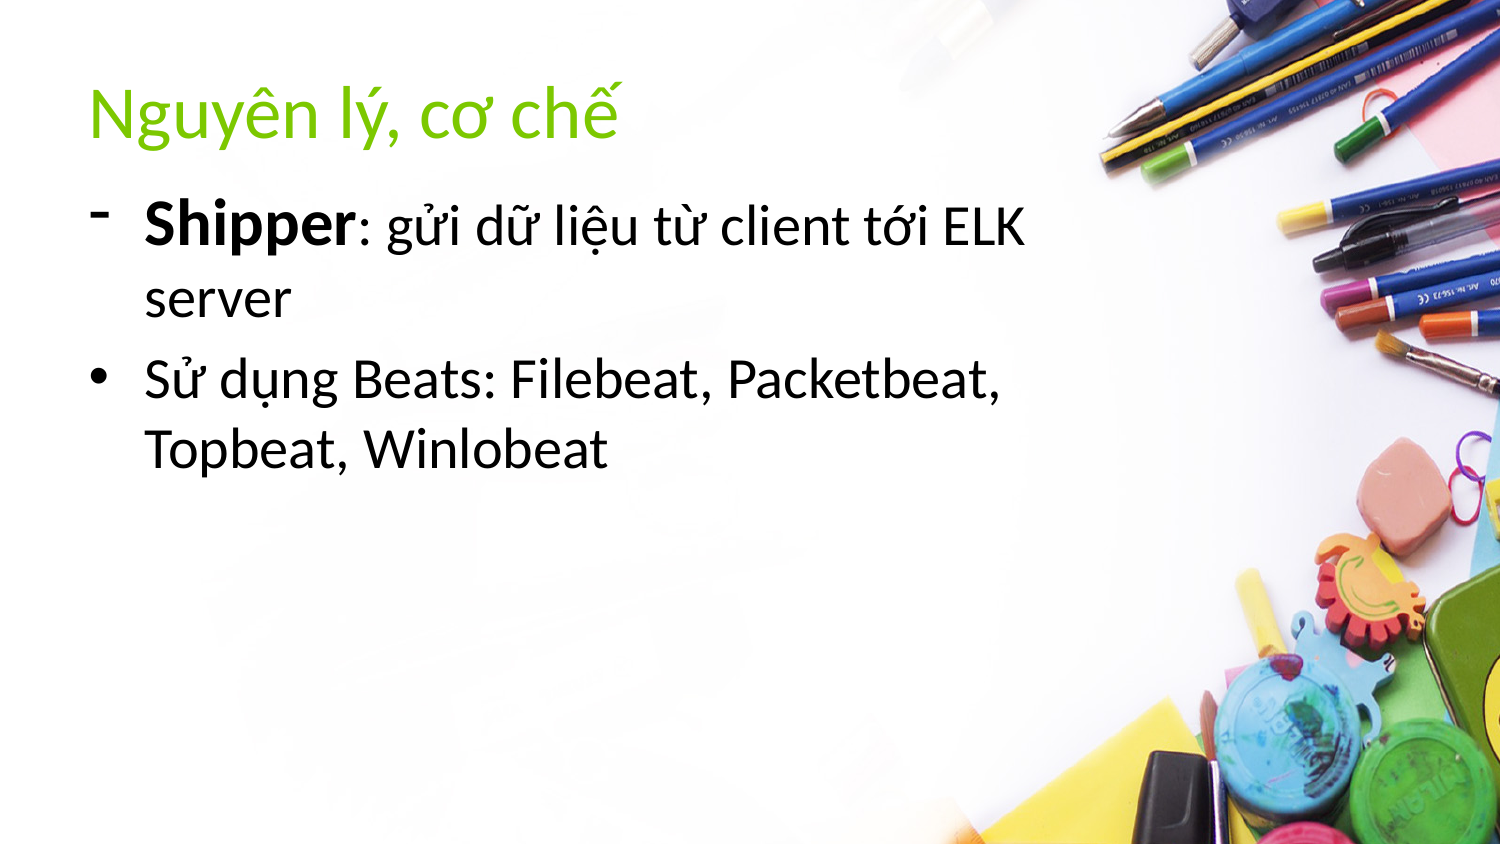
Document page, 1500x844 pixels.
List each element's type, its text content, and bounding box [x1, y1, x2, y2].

title Nguyên lý, cơ chế [73, 46, 1151, 171]
list Shipper: gửi dữ liệu từ client tới ELK server Sử dụng Beats: Filebeat, Packetbeat, Topbeat, Winlobeat [73, 171, 1151, 823]
picture [0, 0, 1500, 844]
